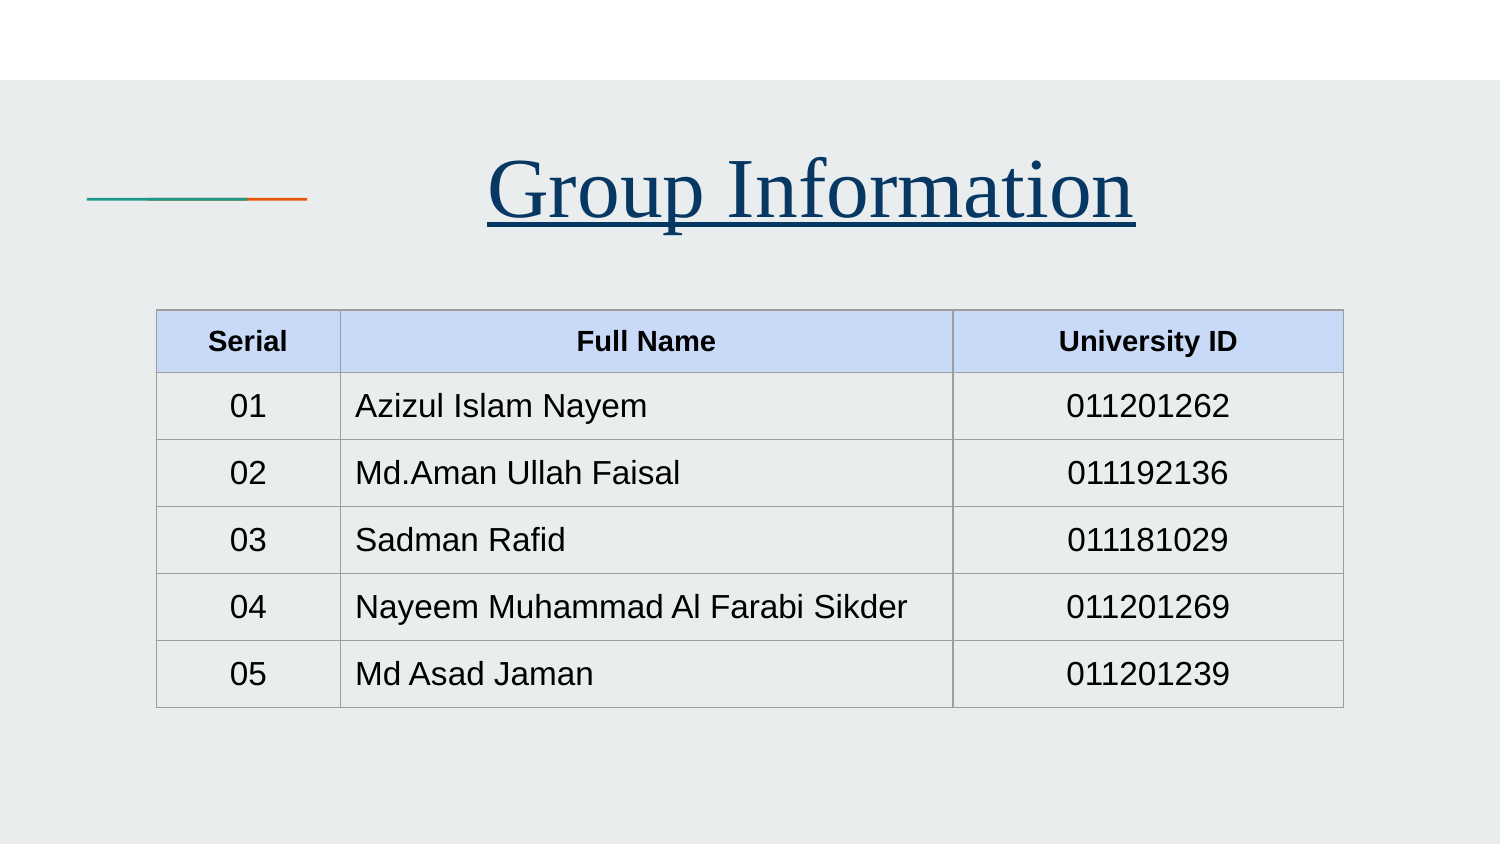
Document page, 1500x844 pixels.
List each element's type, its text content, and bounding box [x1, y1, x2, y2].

table_cell Md Asad Jaman [341, 641, 952, 707]
table_header University ID [954, 311, 1343, 372]
table_cell 02 [157, 440, 340, 506]
table_cell 05 [157, 641, 340, 707]
table_header Full Name [341, 311, 952, 372]
table_cell Azizul Islam Nayem [341, 373, 952, 439]
table_cell 04 [157, 574, 340, 640]
table_cell Sadman Rafid [341, 507, 952, 573]
table_cell 011192136 [954, 440, 1343, 506]
table_cell Nayeem Muhammad Al Farabi Sikder [341, 574, 952, 640]
table_cell 011201239 [954, 641, 1343, 707]
table_header Serial [157, 311, 340, 372]
table_cell 011201269 [954, 574, 1343, 640]
table_cell Md.Aman Ullah Faisal [341, 440, 952, 506]
table_cell 03 [157, 507, 340, 573]
text_box Group Information [270, 116, 1353, 262]
table_cell 011201262 [954, 373, 1343, 439]
table_cell 01 [157, 373, 340, 439]
table_cell 011181029 [954, 507, 1343, 573]
